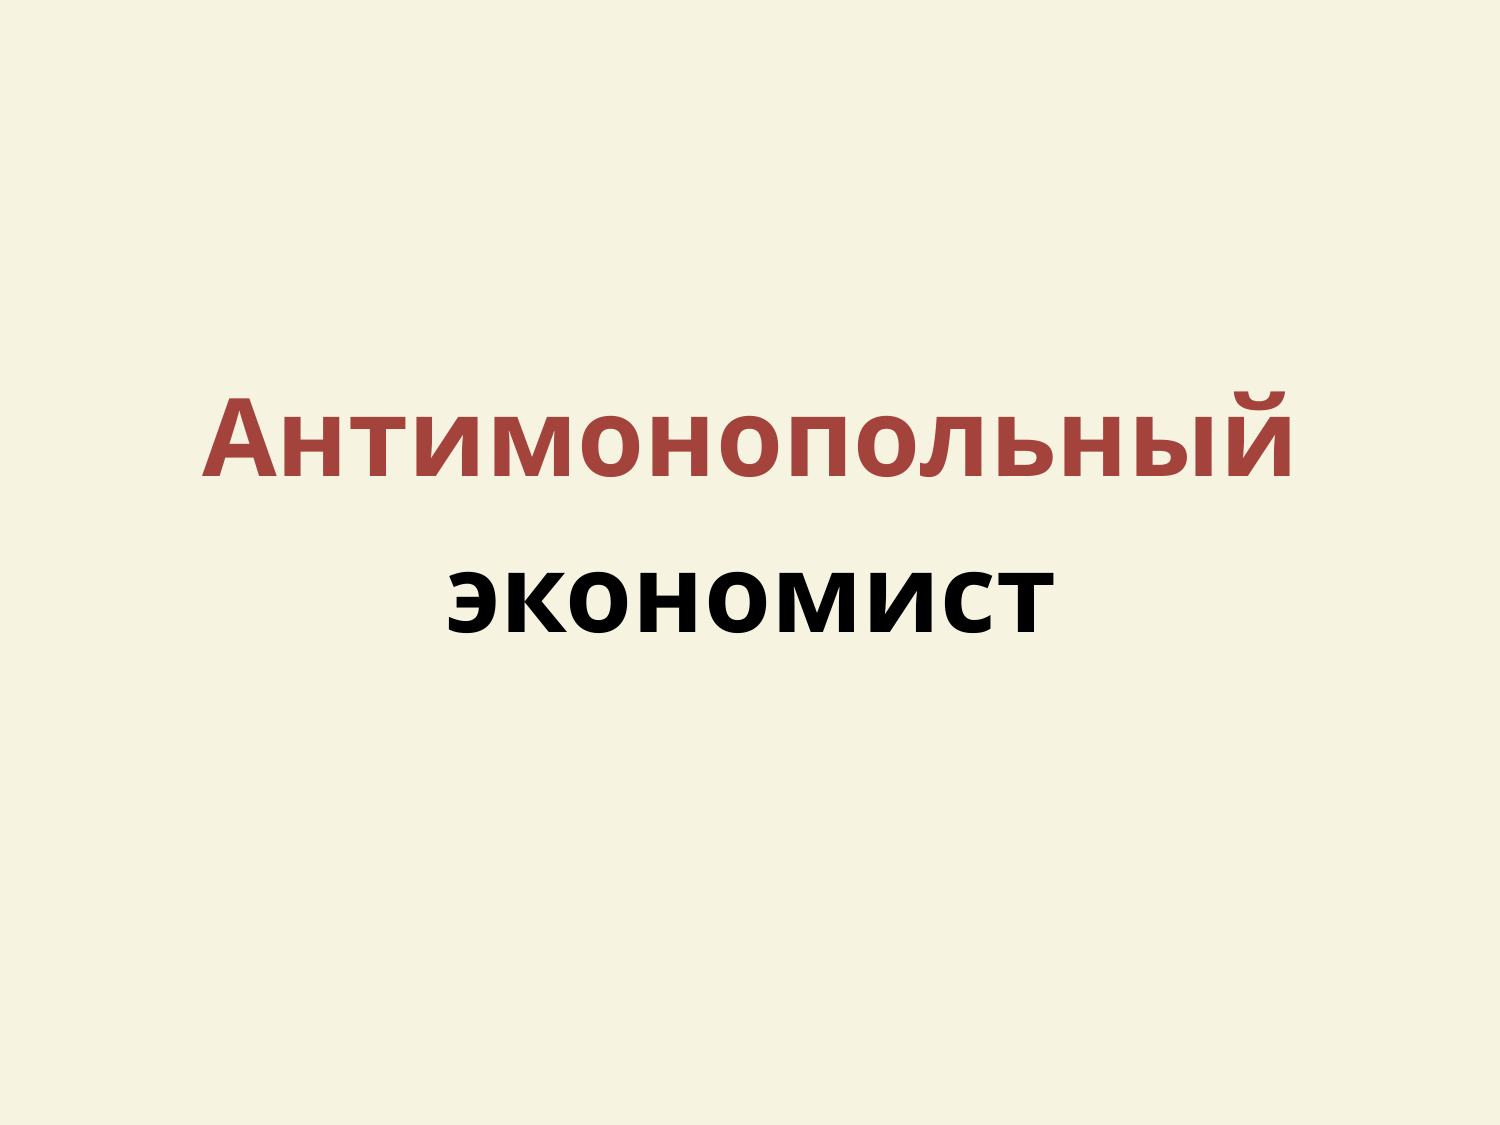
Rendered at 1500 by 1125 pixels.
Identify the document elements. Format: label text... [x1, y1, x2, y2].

text_box Антимонопольный экономист [194, 361, 1307, 662]
